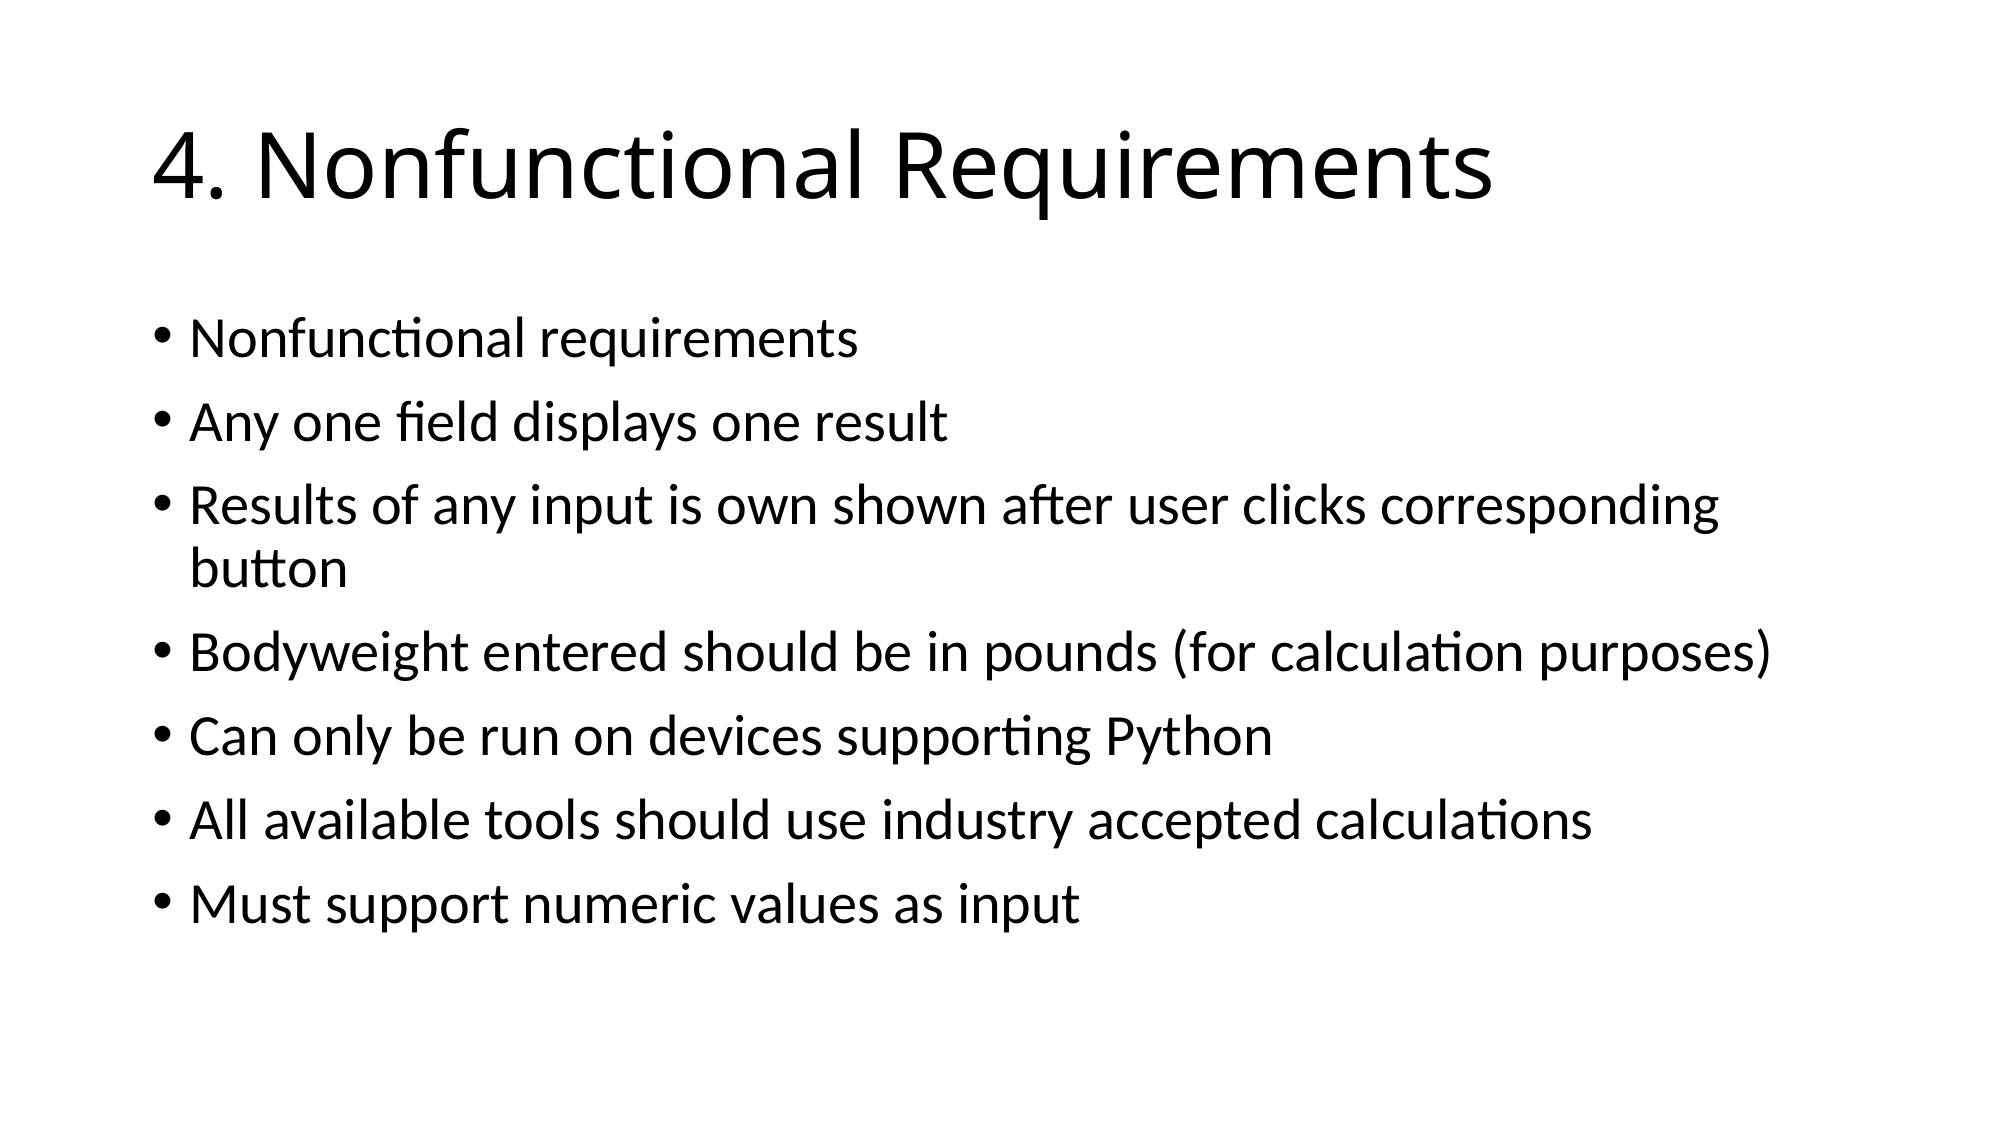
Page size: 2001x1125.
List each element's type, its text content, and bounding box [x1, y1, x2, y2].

title 4. Nonfunctional Requirements [137, 59, 1863, 278]
list Nonfunctional requirements Any one field displays one result Results of any input is own shown after user clicks corresponding button Bodyweight entered should be in pounds (for calculation purposes) Can only be run on devices supporting Python All available tools should use industry accepted calculations Must support numeric values as input [137, 299, 1863, 1014]
